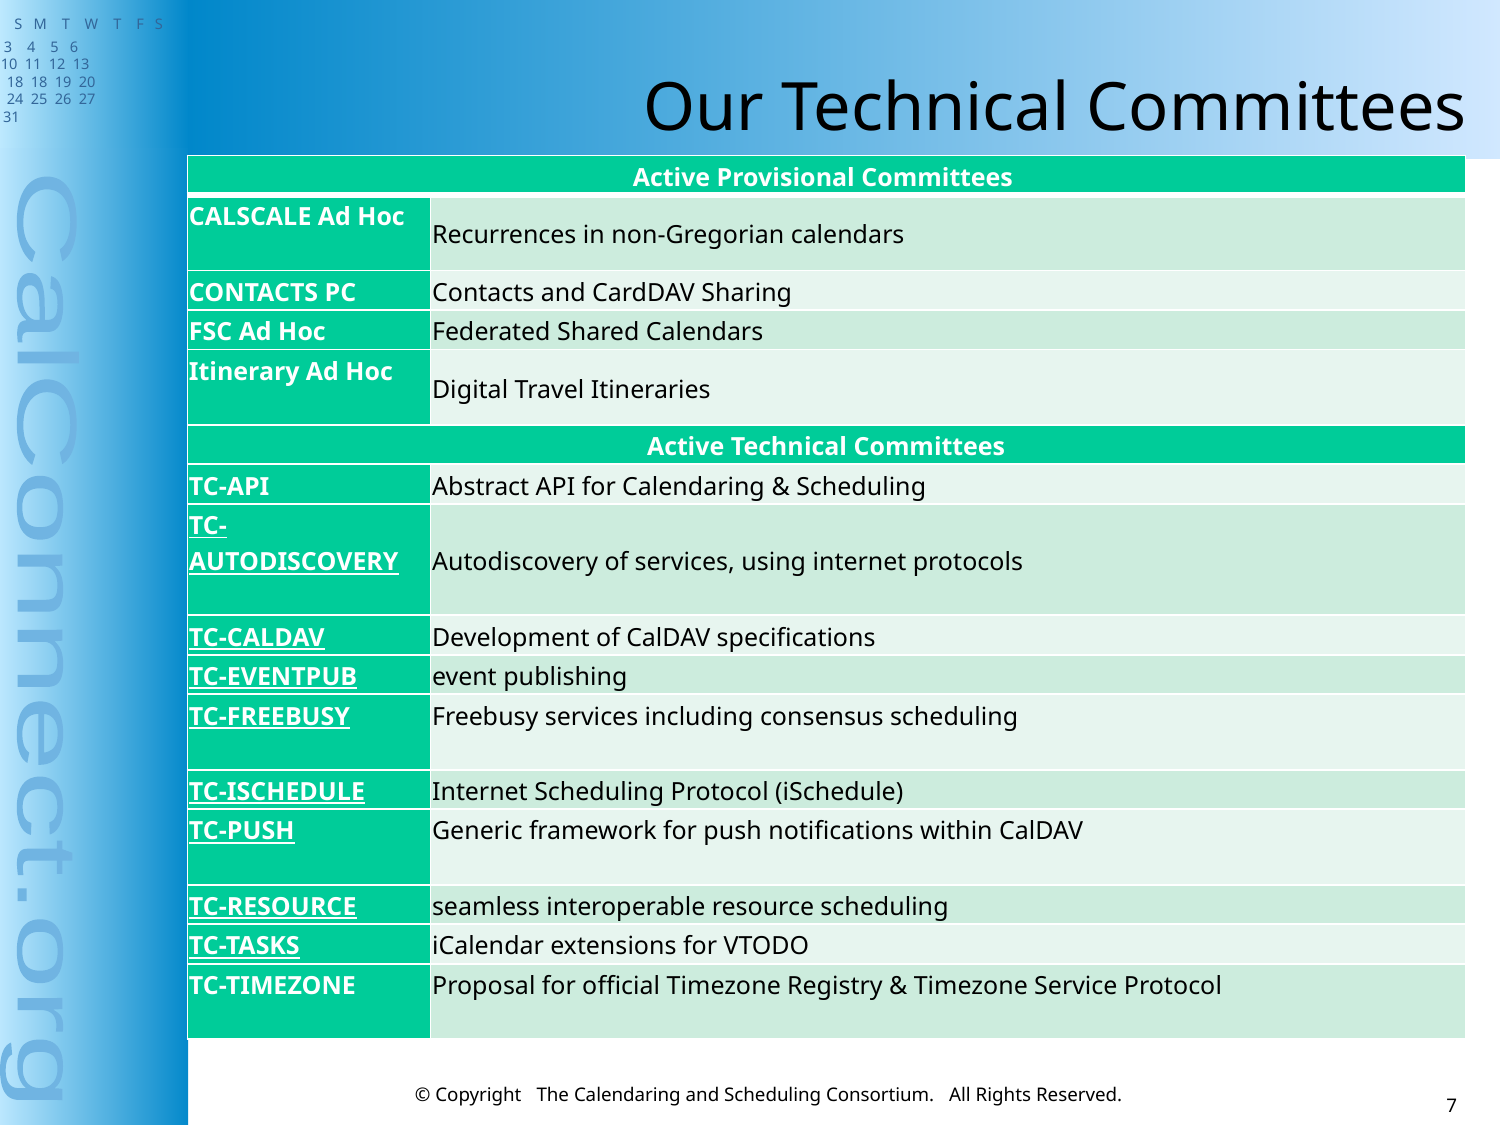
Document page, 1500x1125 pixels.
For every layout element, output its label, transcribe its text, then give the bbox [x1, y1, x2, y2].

table_cell TC-RESOURCE [188, 886, 430, 923]
table_cell TC-AUTODISCOVERY [188, 505, 430, 614]
table_cell CONTACTS PC [188, 271, 430, 309]
table_cell event publishing [431, 656, 1465, 693]
table_cell TC-EVENTPUB [188, 656, 430, 693]
table_cell Abstract API for Calendaring & Scheduling [431, 465, 1465, 503]
table_cell Generic framework for push notifications within CalDAV [431, 810, 1465, 884]
table_cell Internet Scheduling Protocol (iSchedule) [431, 771, 1465, 808]
table_cell Development of CalDAV specifications [431, 616, 1465, 654]
table_cell TC-ISCHEDULE [188, 771, 430, 808]
title Our Technical Committees [234, 52, 1484, 156]
table_cell Digital Travel Itineraries [431, 350, 1465, 424]
table_cell seamless interoperable resource scheduling [431, 886, 1465, 923]
table_cell CALSCALE Ad Hoc [188, 198, 430, 270]
slide_number 7 [1260, 1086, 1473, 1125]
table_header Active Provisional Committees [188, 156, 1465, 192]
table_cell Autodiscovery of services, using internet protocols [431, 505, 1465, 614]
table_cell Active Technical Committees [188, 426, 1465, 463]
table_cell TC-PUSH [188, 810, 430, 884]
table_cell TC-CALDAV [188, 616, 430, 654]
footer © Copyright The Calendaring and Scheduling Consortium. All Rights Reserved. [299, 1074, 1237, 1125]
table_cell Itinerary Ad Hoc [188, 350, 430, 424]
table_cell FSC Ad Hoc [188, 311, 430, 349]
table_cell Recurrences in non-Gregorian calendars [431, 198, 1465, 270]
table_cell Freebusy services including consensus scheduling [431, 695, 1465, 769]
table_cell TC-API [188, 465, 430, 503]
table_cell Proposal for official Timezone Registry & Timezone Service Protocol [431, 965, 1465, 1038]
table_cell Federated Shared Calendars [431, 311, 1465, 349]
table_cell iCalendar extensions for VTODO [431, 925, 1465, 963]
table_cell TC-FREEBUSY [188, 695, 430, 769]
table_cell TC-TASKS [188, 925, 430, 963]
table_cell Contacts and CardDAV Sharing [431, 271, 1465, 309]
table_cell TC-TIMEZONE [188, 965, 430, 1038]
